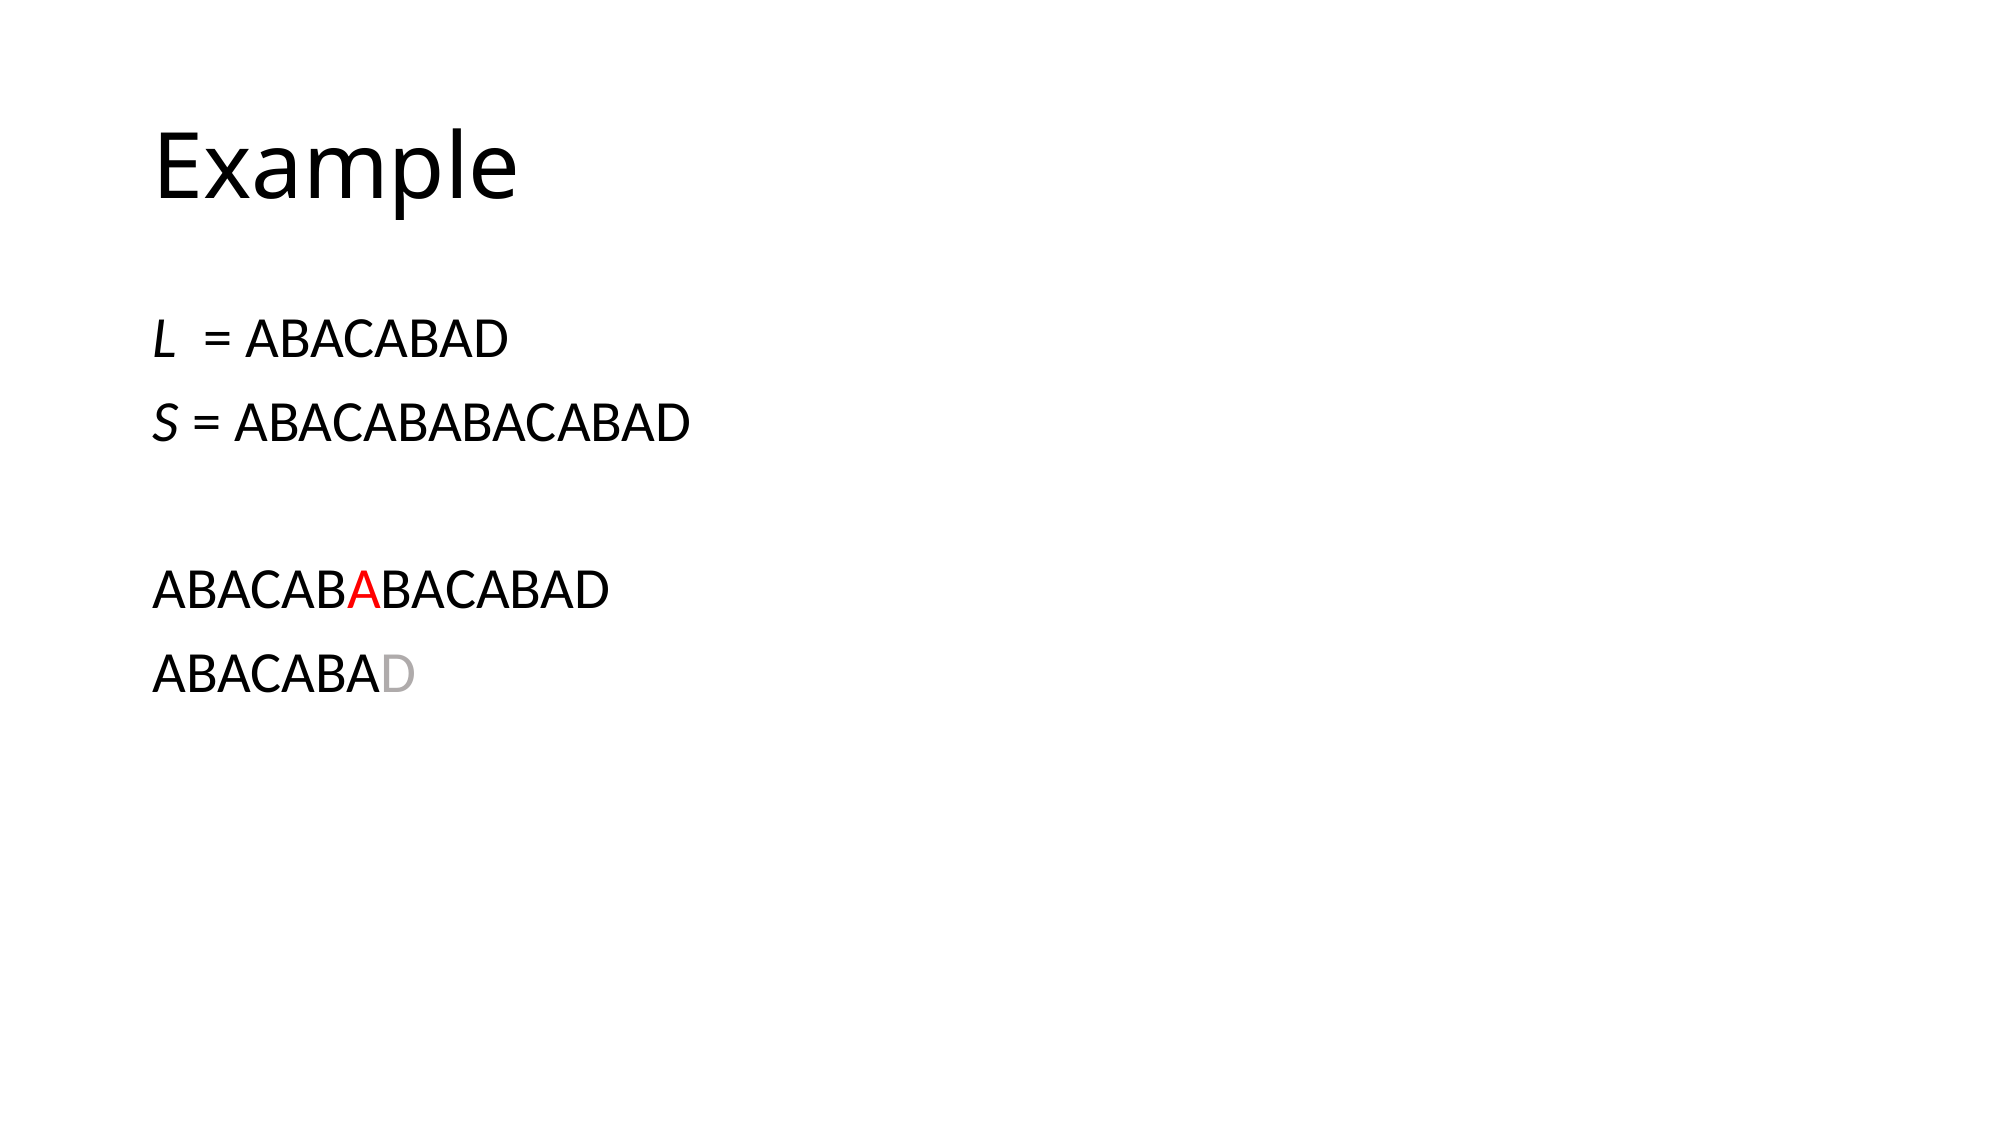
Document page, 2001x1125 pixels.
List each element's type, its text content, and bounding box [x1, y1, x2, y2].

list L = ABACABAD S = ABACABABACABAD ABACABABACABAD ABACABAD [137, 299, 1863, 1014]
title Example [137, 59, 1863, 278]
